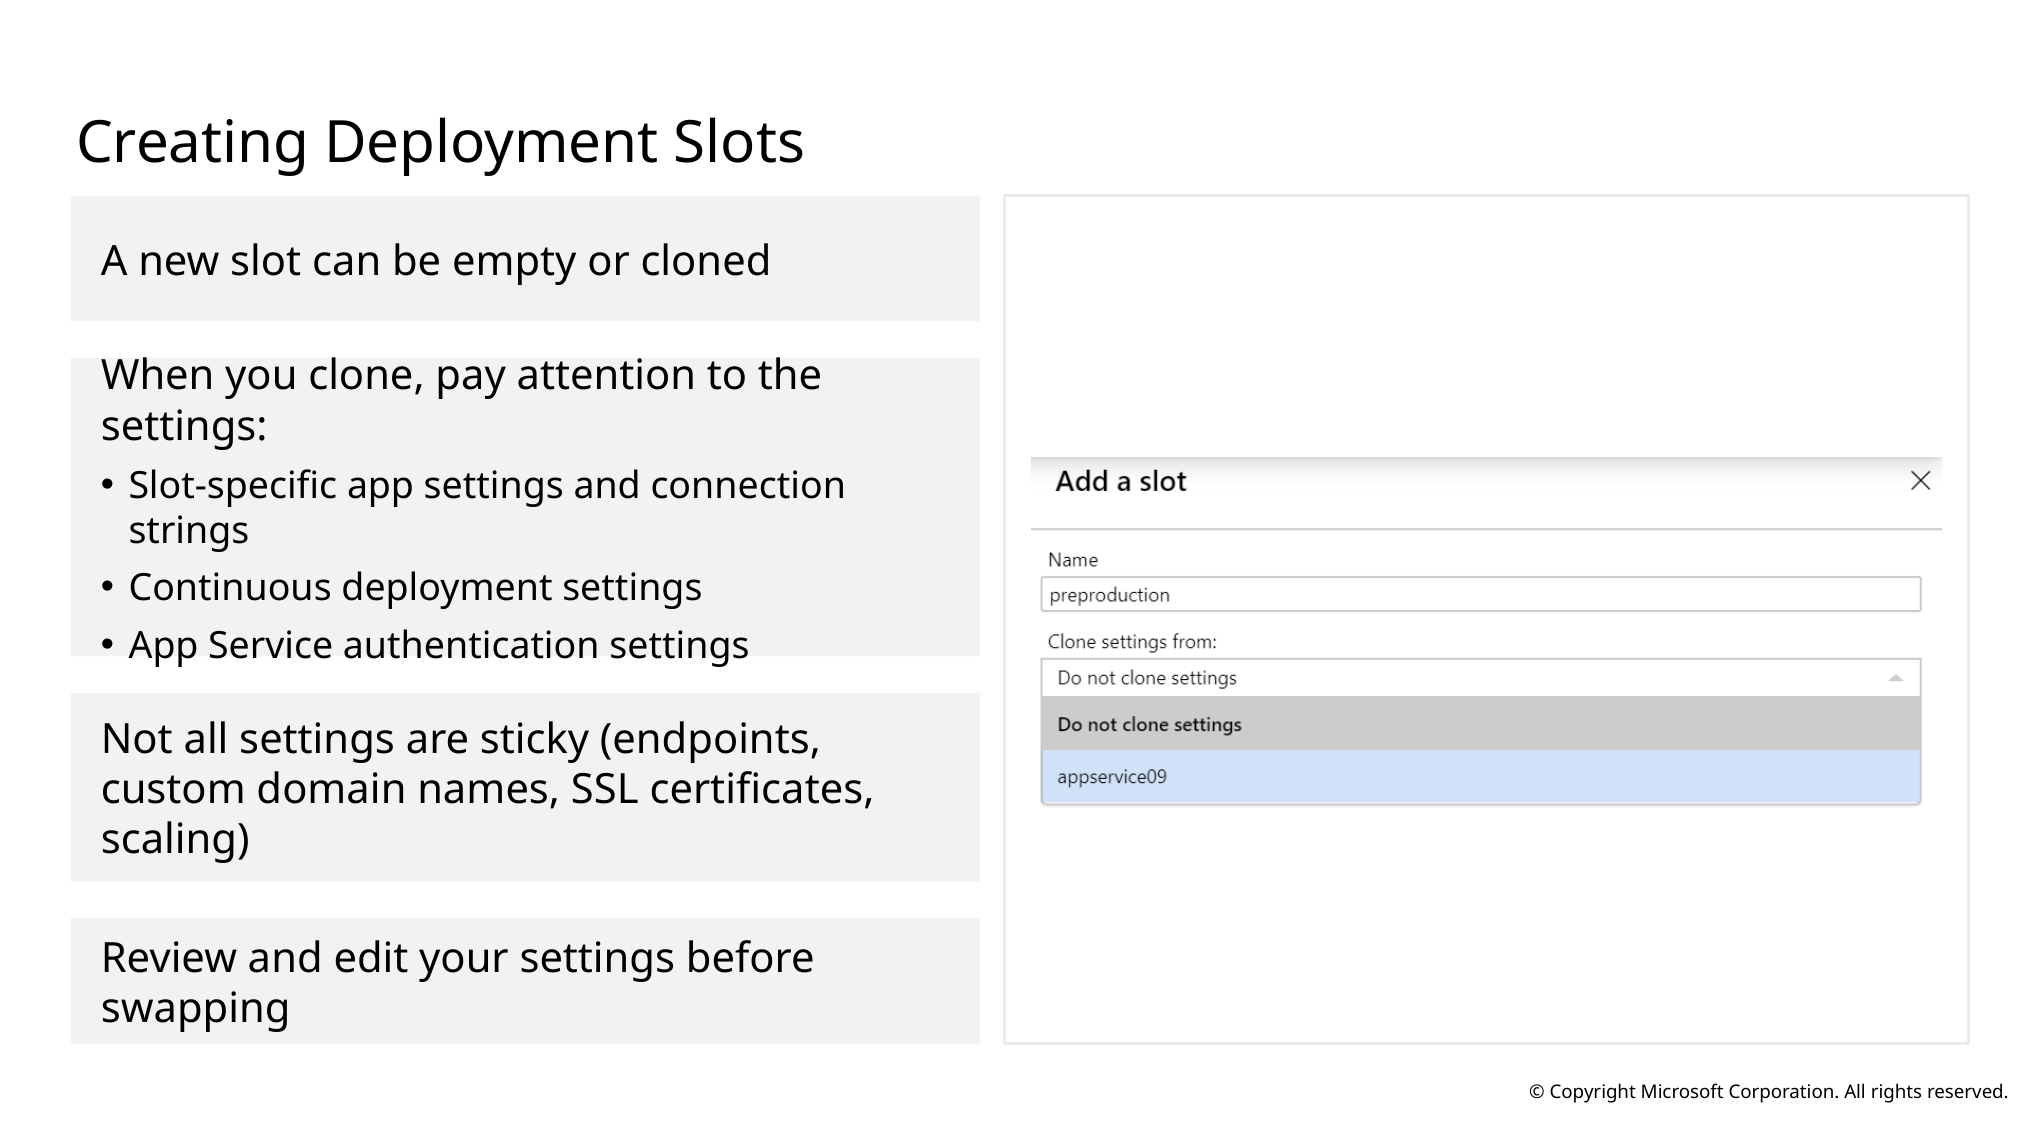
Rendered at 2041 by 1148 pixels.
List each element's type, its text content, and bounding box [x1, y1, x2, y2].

text_box A new slot can be empty or cloned [70, 195, 981, 322]
title Creating Deployment Slots [76, 103, 1969, 175]
text_box Review and edit your settings before swapping [70, 917, 981, 1044]
text_box [1004, 195, 1969, 1044]
text_box Not all settings are sticky (endpoints, custom domain names, SSL certificates, scaling) [70, 692, 981, 882]
picture [1030, 457, 1942, 814]
text_box When you clone, pay attention to the settings: Slot-specific app settings and connection strings Continuous deployment settings App Service authentication settings [70, 357, 981, 657]
